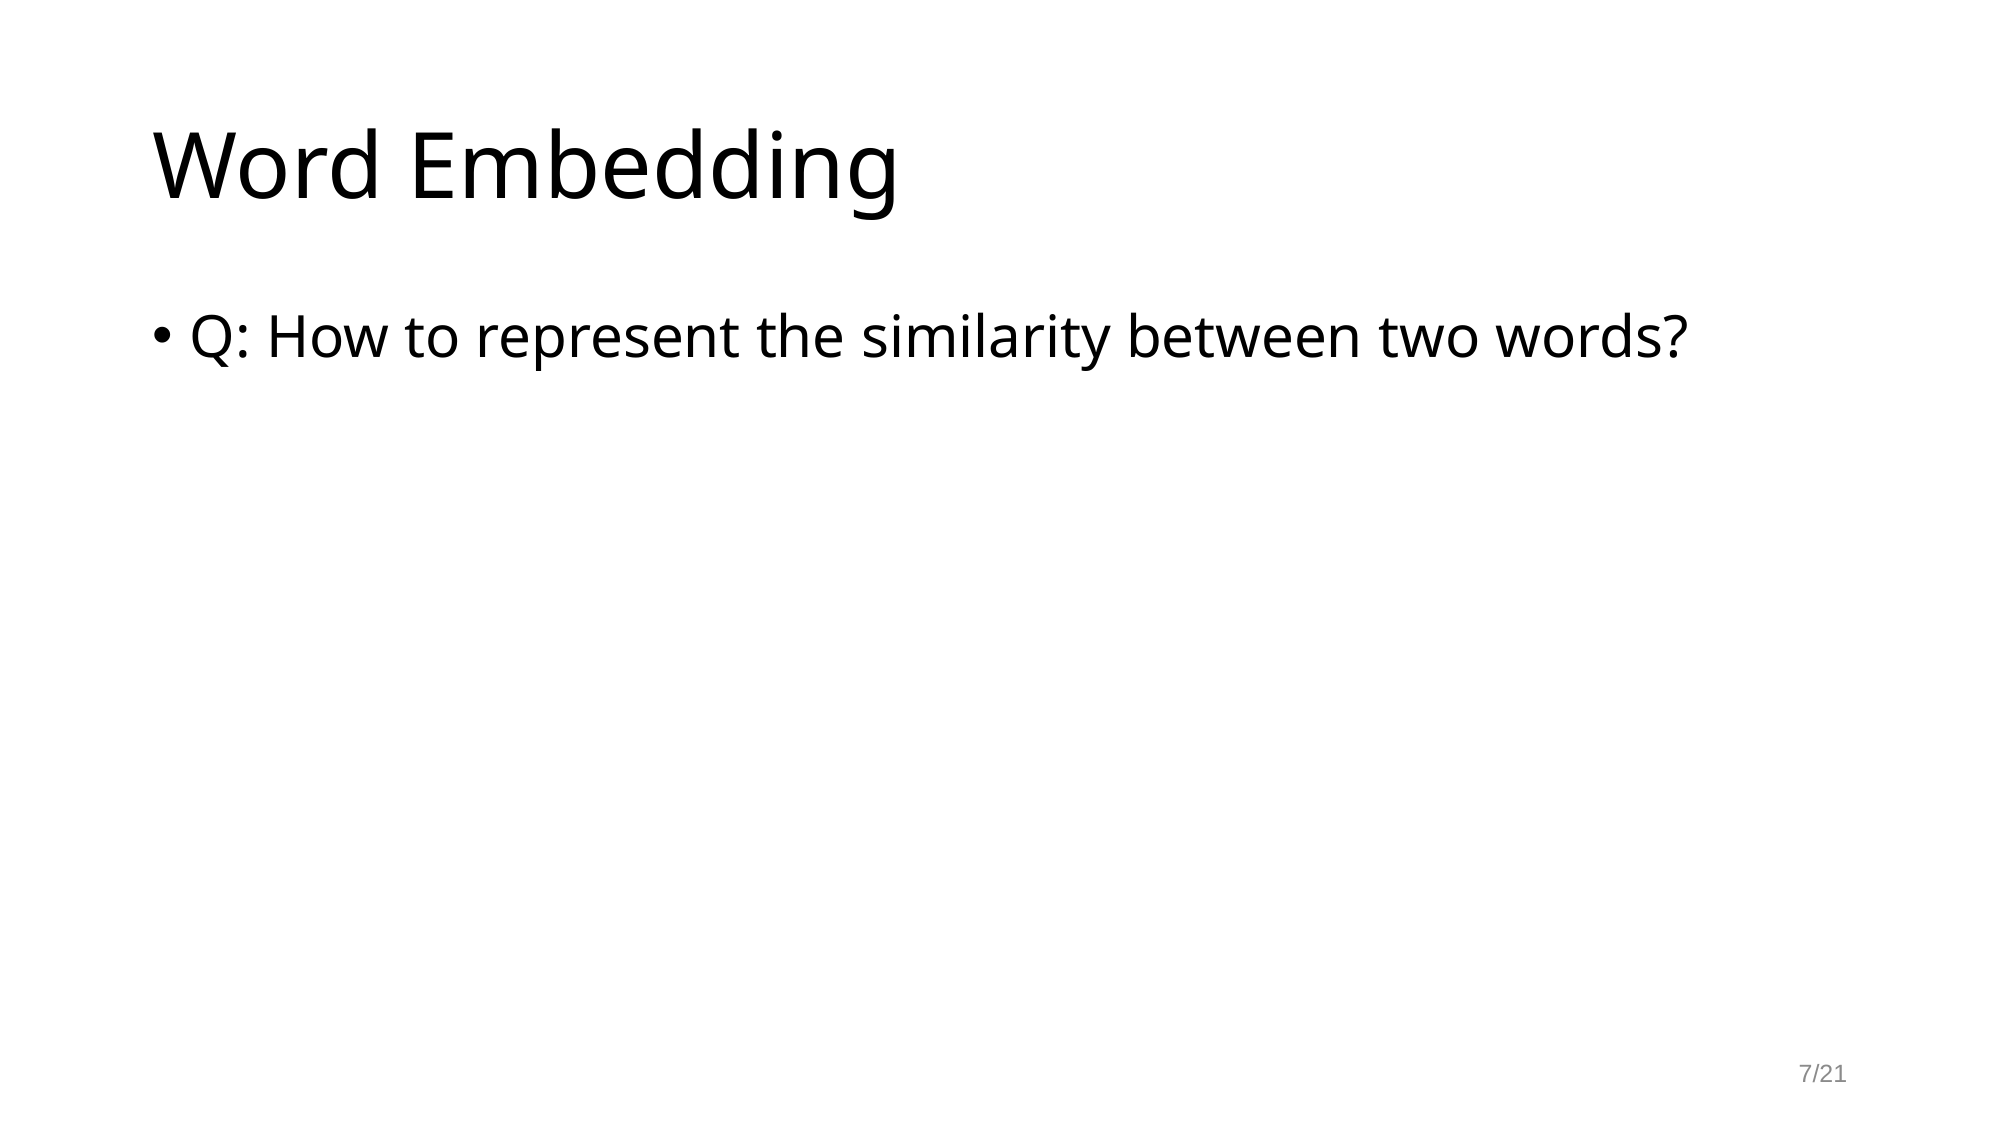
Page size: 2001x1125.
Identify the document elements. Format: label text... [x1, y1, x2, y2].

slide_number 7/21 [1412, 1042, 1863, 1103]
title Word Embedding [137, 59, 1863, 278]
list Q: How to represent the similarity between two words? [137, 299, 1863, 1014]
